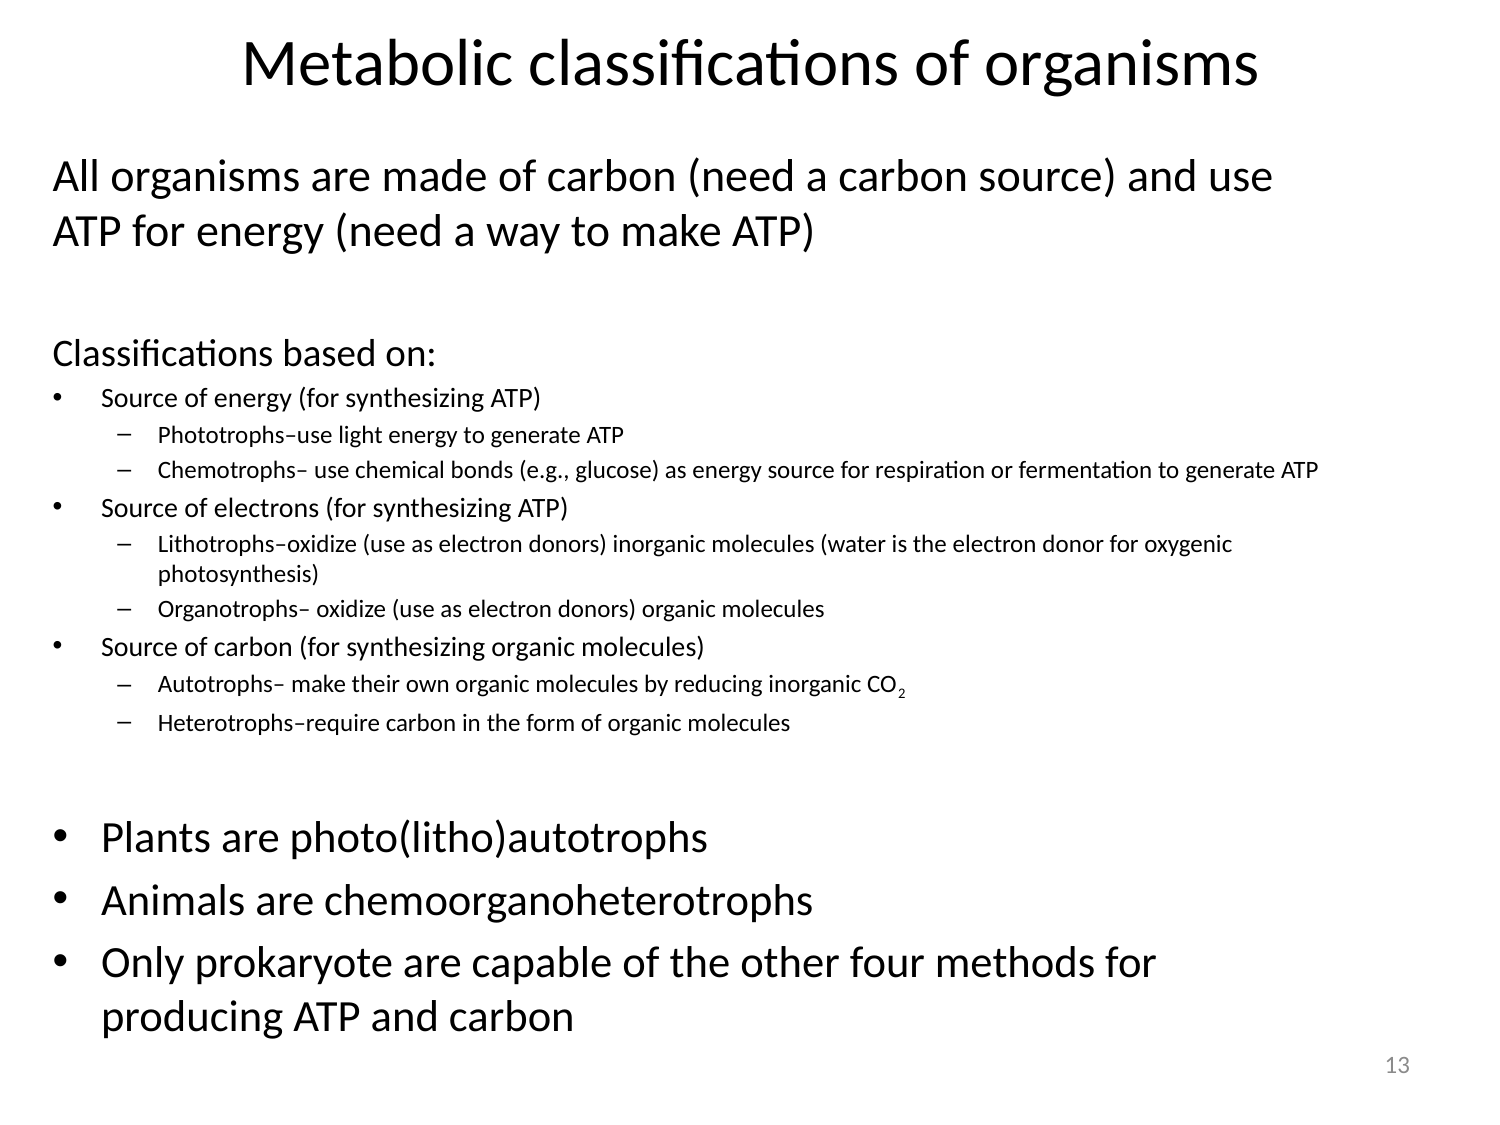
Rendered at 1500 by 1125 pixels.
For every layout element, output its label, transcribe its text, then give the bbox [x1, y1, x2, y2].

slide_number 13 [1074, 1024, 1425, 1103]
list All organisms are made of carbon (need a carbon source) and use ATP for energy (need a way to make ATP) Classifications based on: Source of energy (for synthesizing ATP) Phototrophs–use light energy to generate ATP Chemotrophs– use chemical bonds (e.g., glucose) as energy source for respiration or fermentation to generate ATP Source of electrons (for synthesizing ATP) Lithotrophs–oxidize (use as electron donors) inorganic molecules (water is the electron donor for oxygenic photosynthesis) Organotrophs– oxidize (use as electron donors) organic molecules Source of carbon (for synthesizing organic molecules) Autotrophs– make their own organic molecules by reducing inorganic CO2 Heterotrophs–require carbon in the form of organic molecules Plants are photo(litho)autotrophs Animals are chemoorganoheterotrophs Only prokaryote are capable of the other four methods for producing ATP and carbon [37, 137, 1350, 1063]
title Metabolic classifications of organisms [42, 0, 1460, 118]
